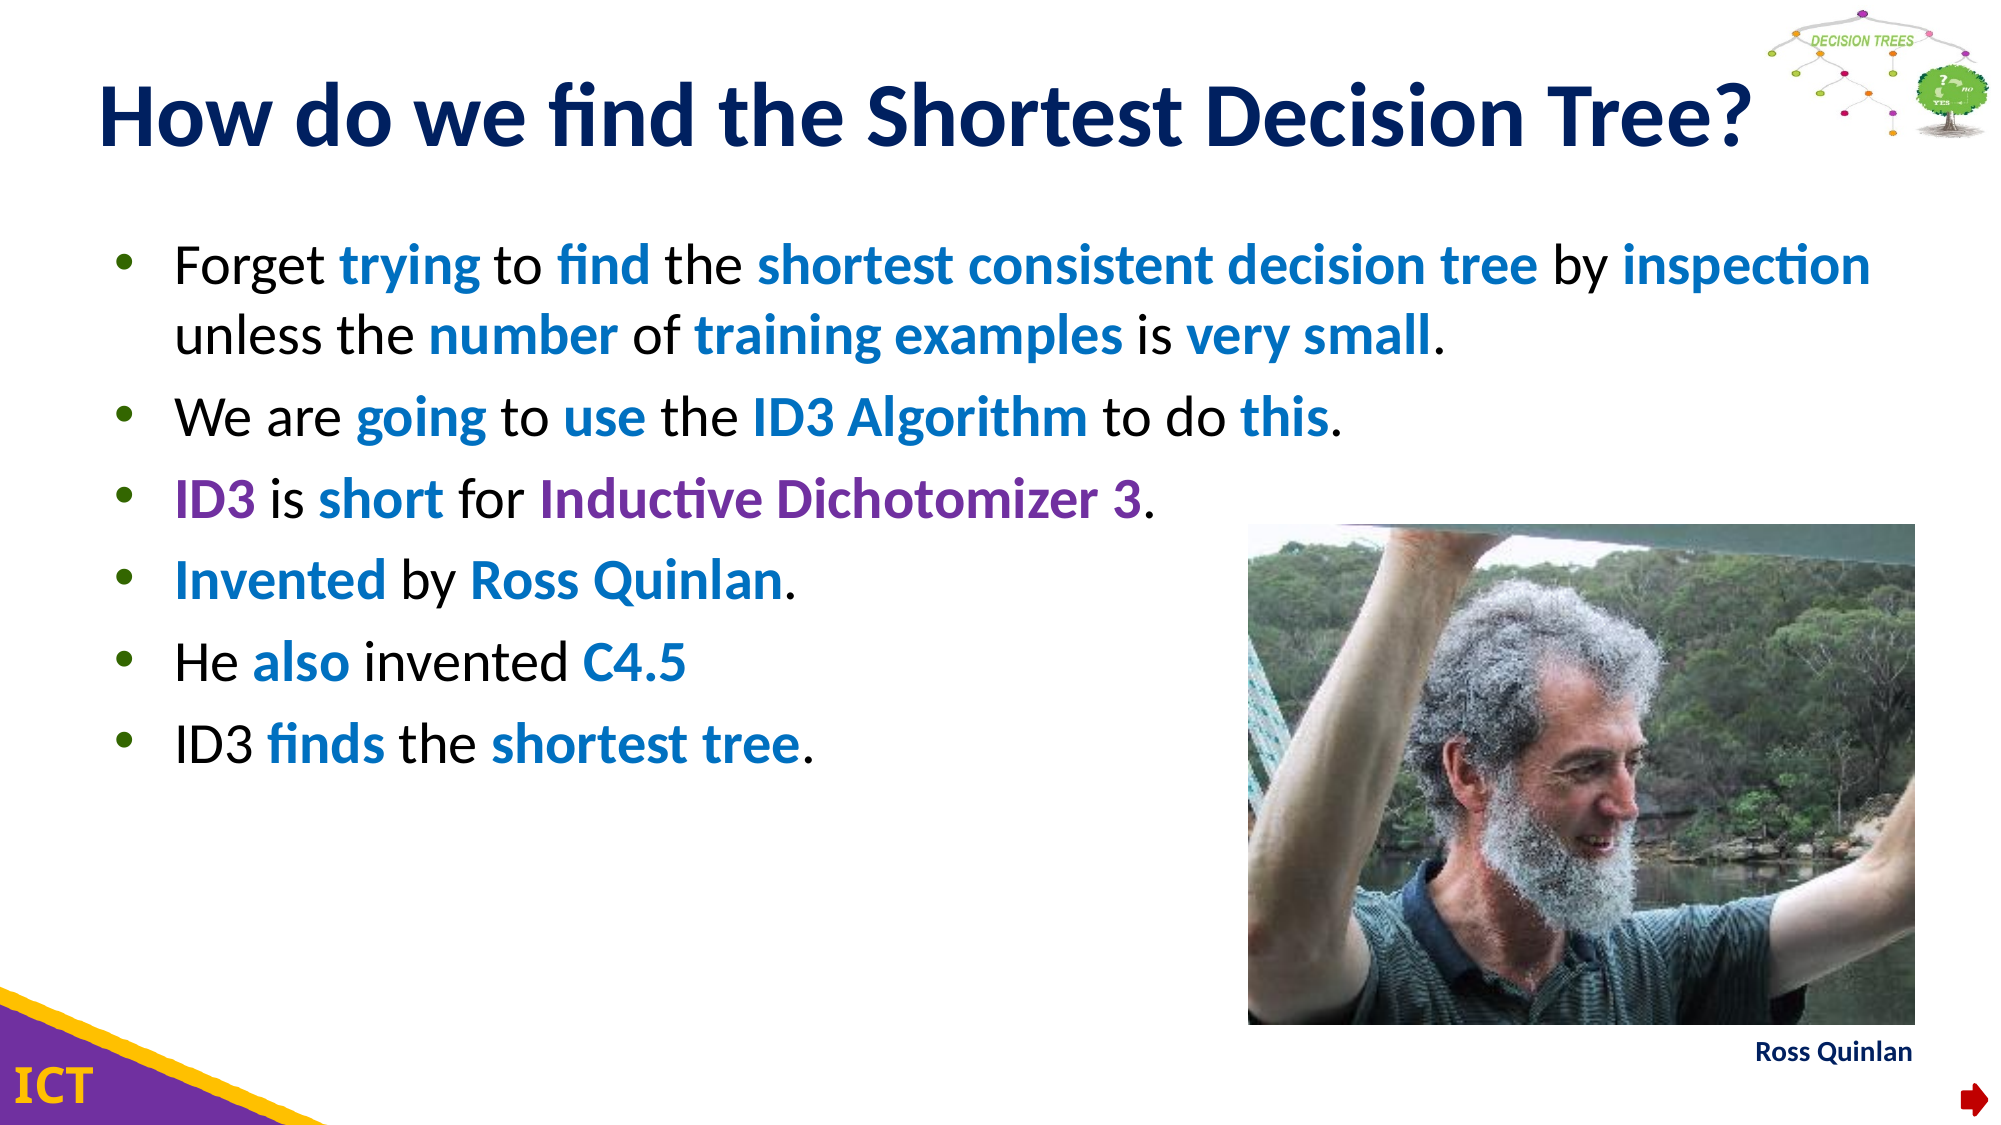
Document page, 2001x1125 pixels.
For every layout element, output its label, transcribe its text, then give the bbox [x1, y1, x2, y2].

picture [1248, 524, 1915, 1026]
title How do we find the Shortest Decision Tree? [83, 1, 1875, 219]
text_box [1960, 1083, 1989, 1117]
picture [1752, 4, 1991, 139]
text_box Ross Quinlan [1740, 1024, 1929, 1075]
list Forget trying to find the shortest consistent decision tree by inspection unless the number of training examples is very small. We are going to use the ID3 Algorithm to do this. ID3 is short for Inductive Dichotomizer 3. Invented by Ross Quinlan. He also invented C4.5 ID3 finds the shortest tree. [99, 218, 1913, 1125]
picture [0, 963, 331, 1125]
